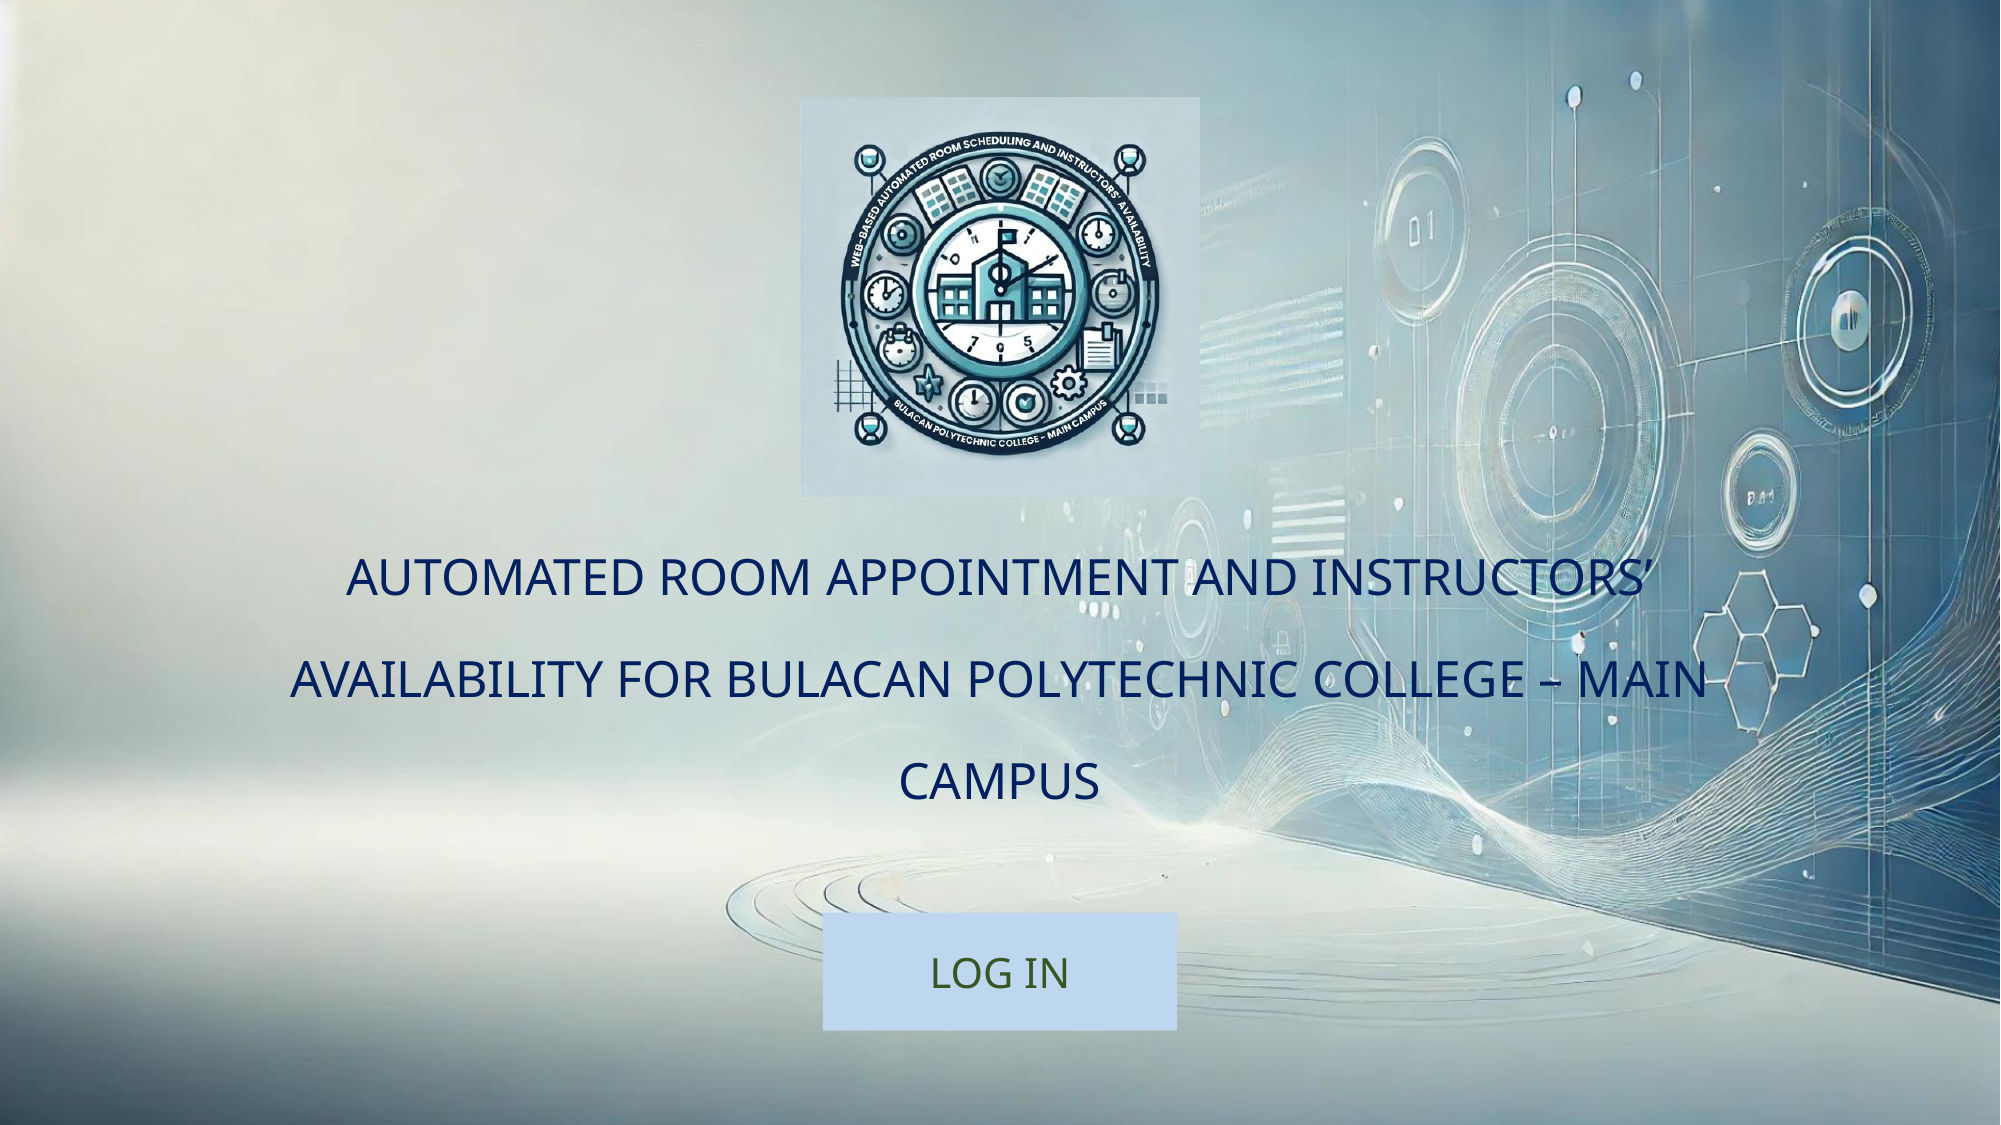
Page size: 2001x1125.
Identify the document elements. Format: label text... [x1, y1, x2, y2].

subtitle AUTOMATED ROOM APPOINTMENT AND INSTRUCTORS’ AVAILABILITY FOR BULACAN POLYTECHNIC COLLEGE – MAIN CAMPUS [249, 496, 1750, 860]
picture [0, 0, 2000, 1125]
text_box LOG IN [822, 912, 1178, 1032]
